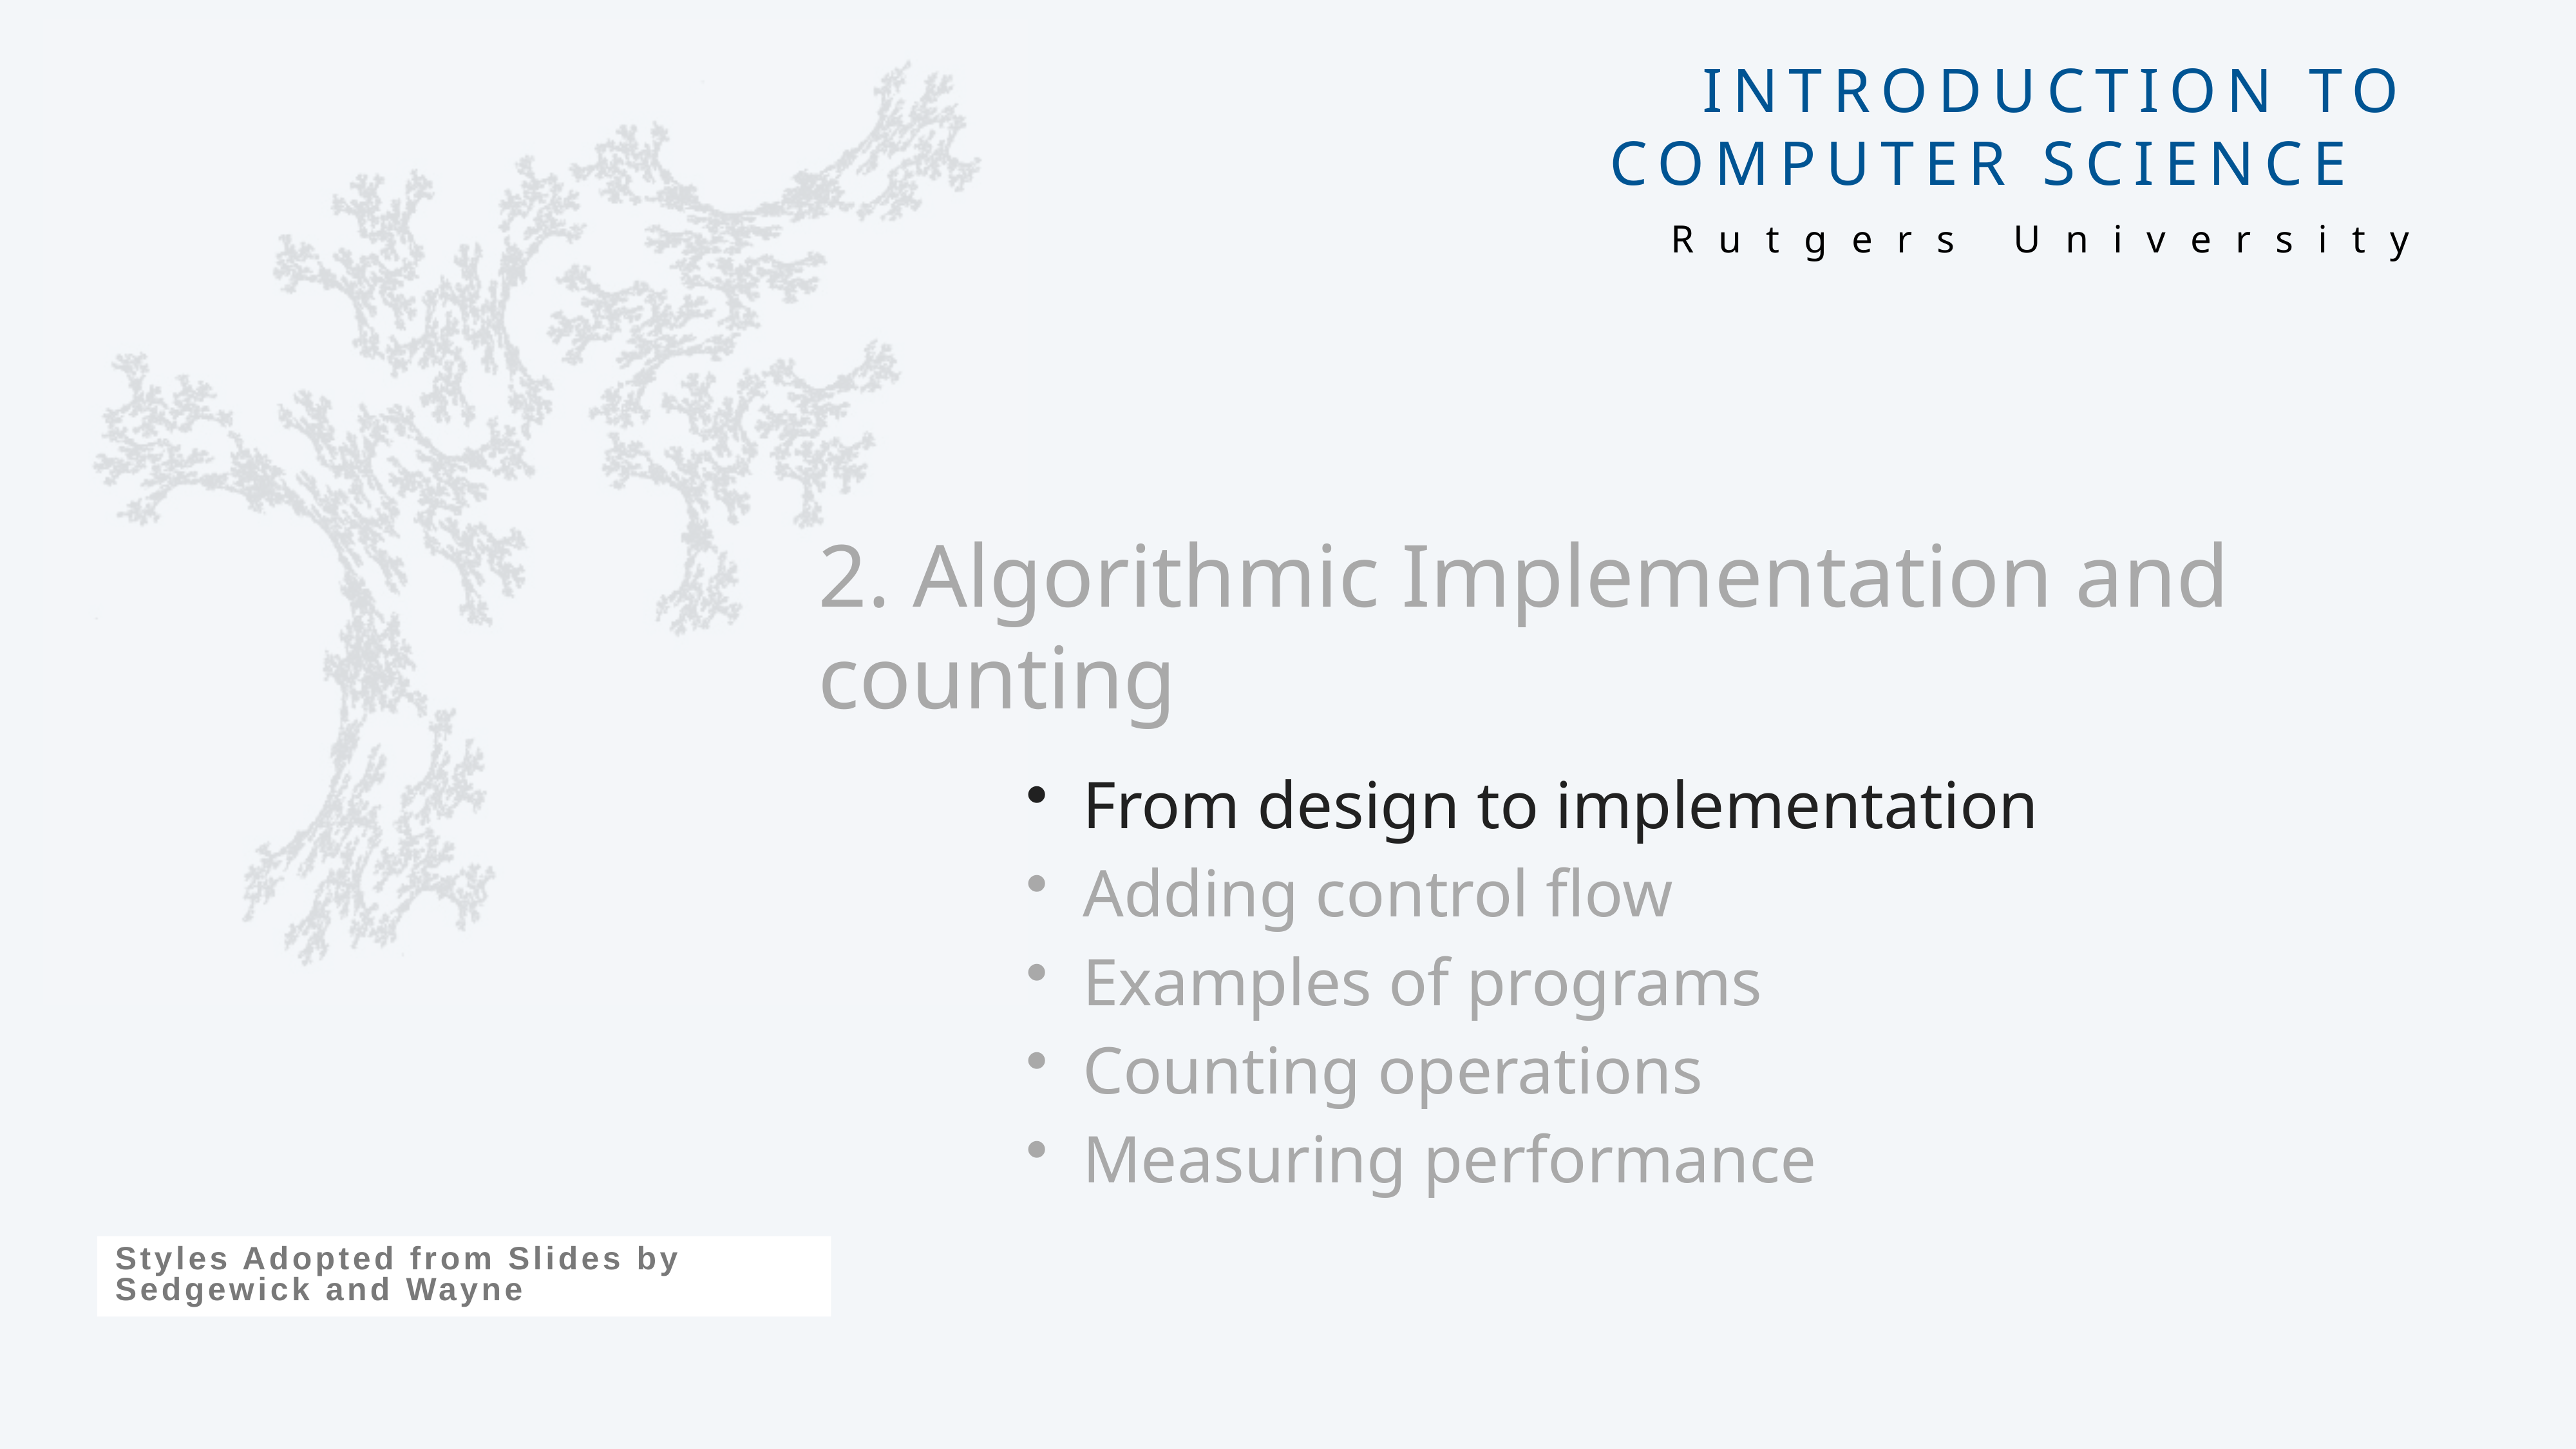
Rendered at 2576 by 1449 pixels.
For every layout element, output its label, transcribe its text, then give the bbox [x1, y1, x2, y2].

list From design to implementation Adding control flow Examples of programs Counting operations Measuring performance [1004, 751, 2359, 1380]
text_box Styles Adopted from Slides by Sedgewick and Wayne [97, 1236, 831, 1317]
title 2. Algorithmic Implementation and counting [812, 531, 2420, 717]
